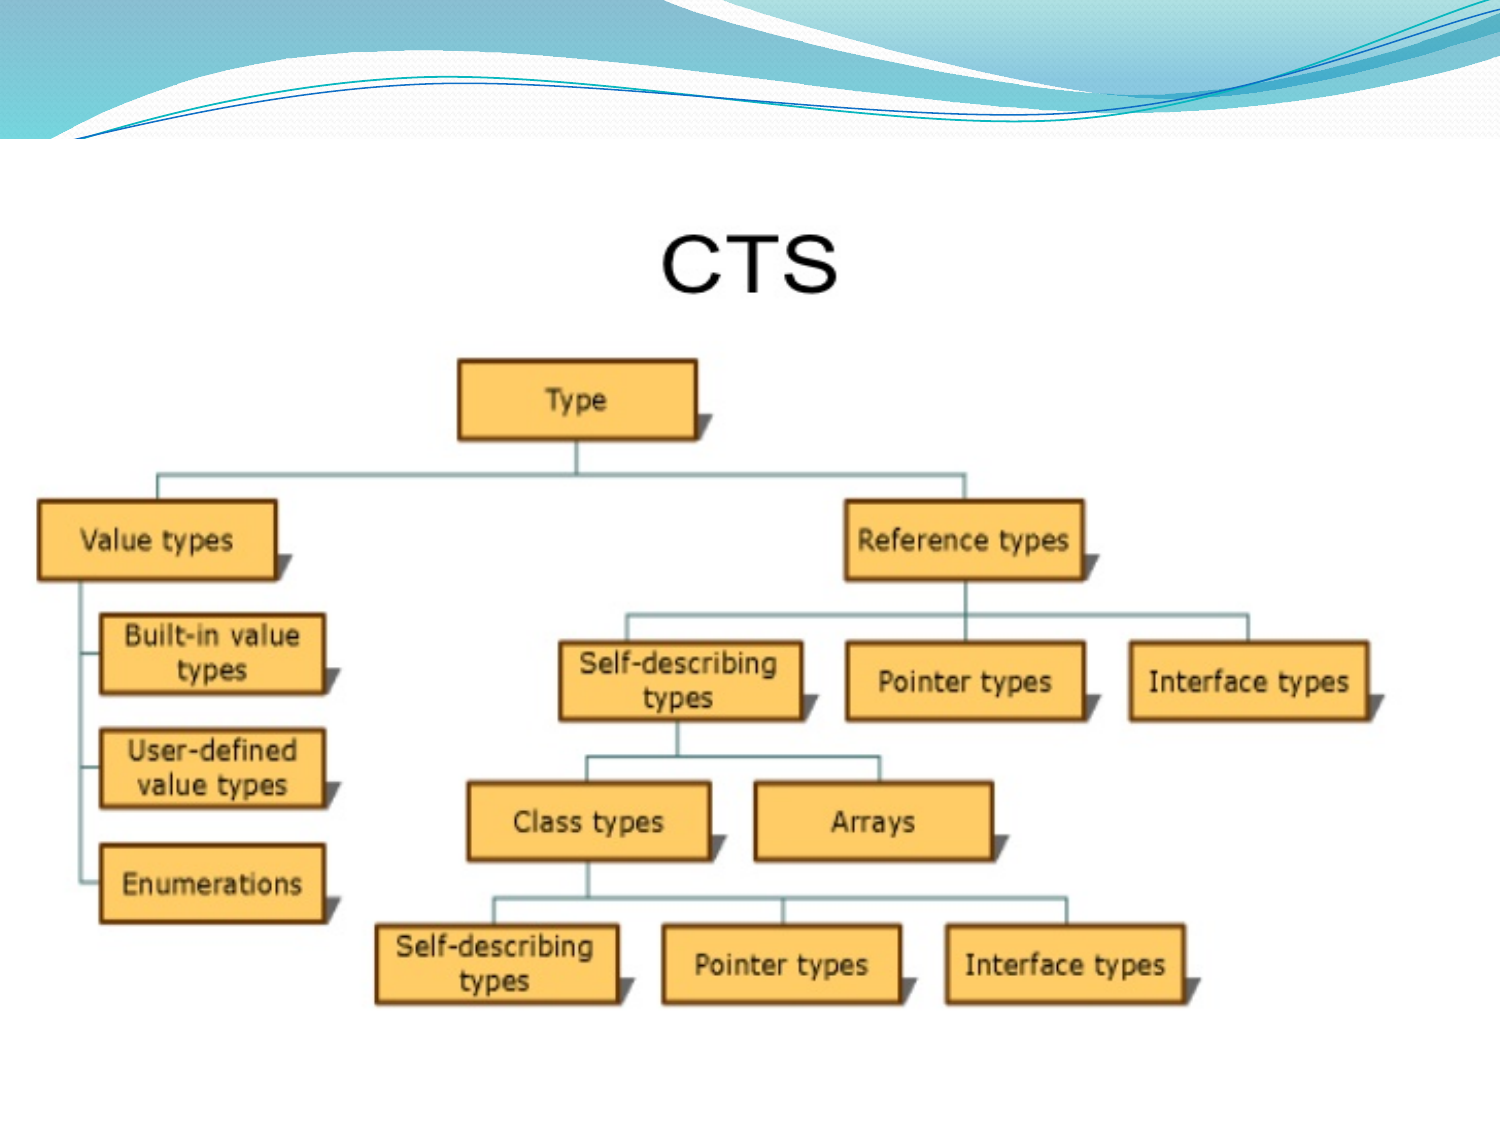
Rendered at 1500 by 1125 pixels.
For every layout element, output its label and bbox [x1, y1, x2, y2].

picture [0, 139, 1500, 1125]
